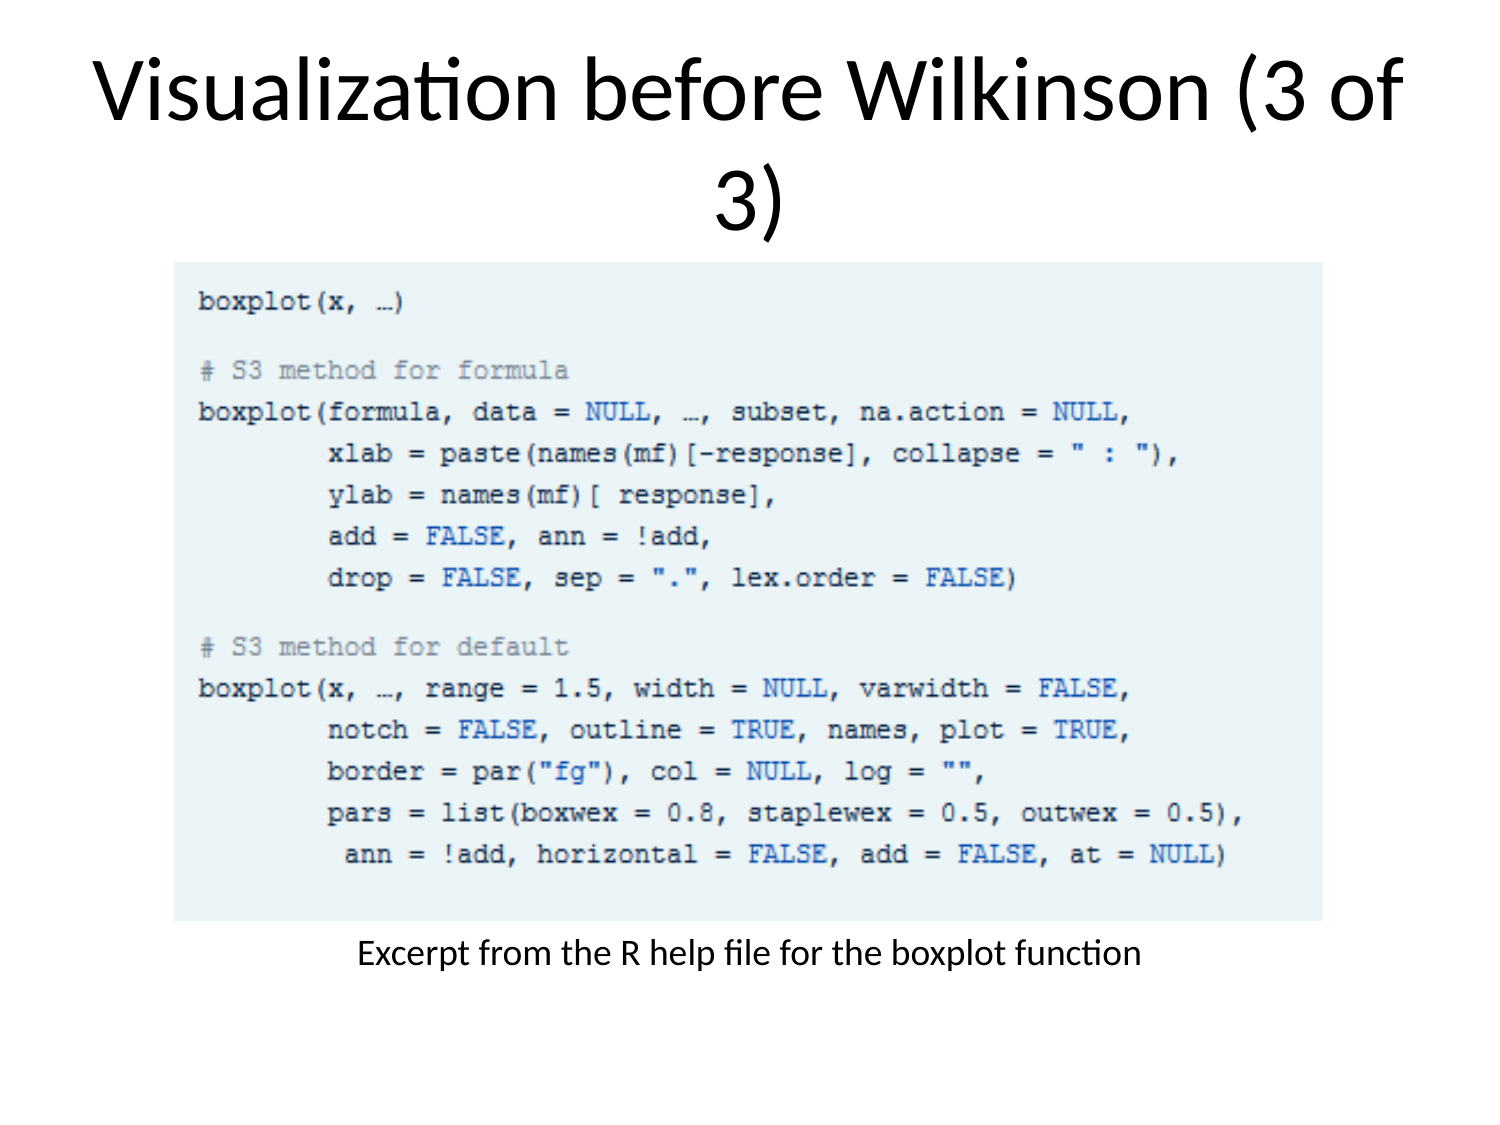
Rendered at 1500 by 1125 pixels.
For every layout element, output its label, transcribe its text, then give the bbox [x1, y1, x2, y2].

picture [174, 262, 1324, 921]
text_box Excerpt from the R help file for the boxplot function [74, 920, 1425, 1005]
title Visualization before Wilkinson (3 of 3) [75, 45, 1425, 233]
